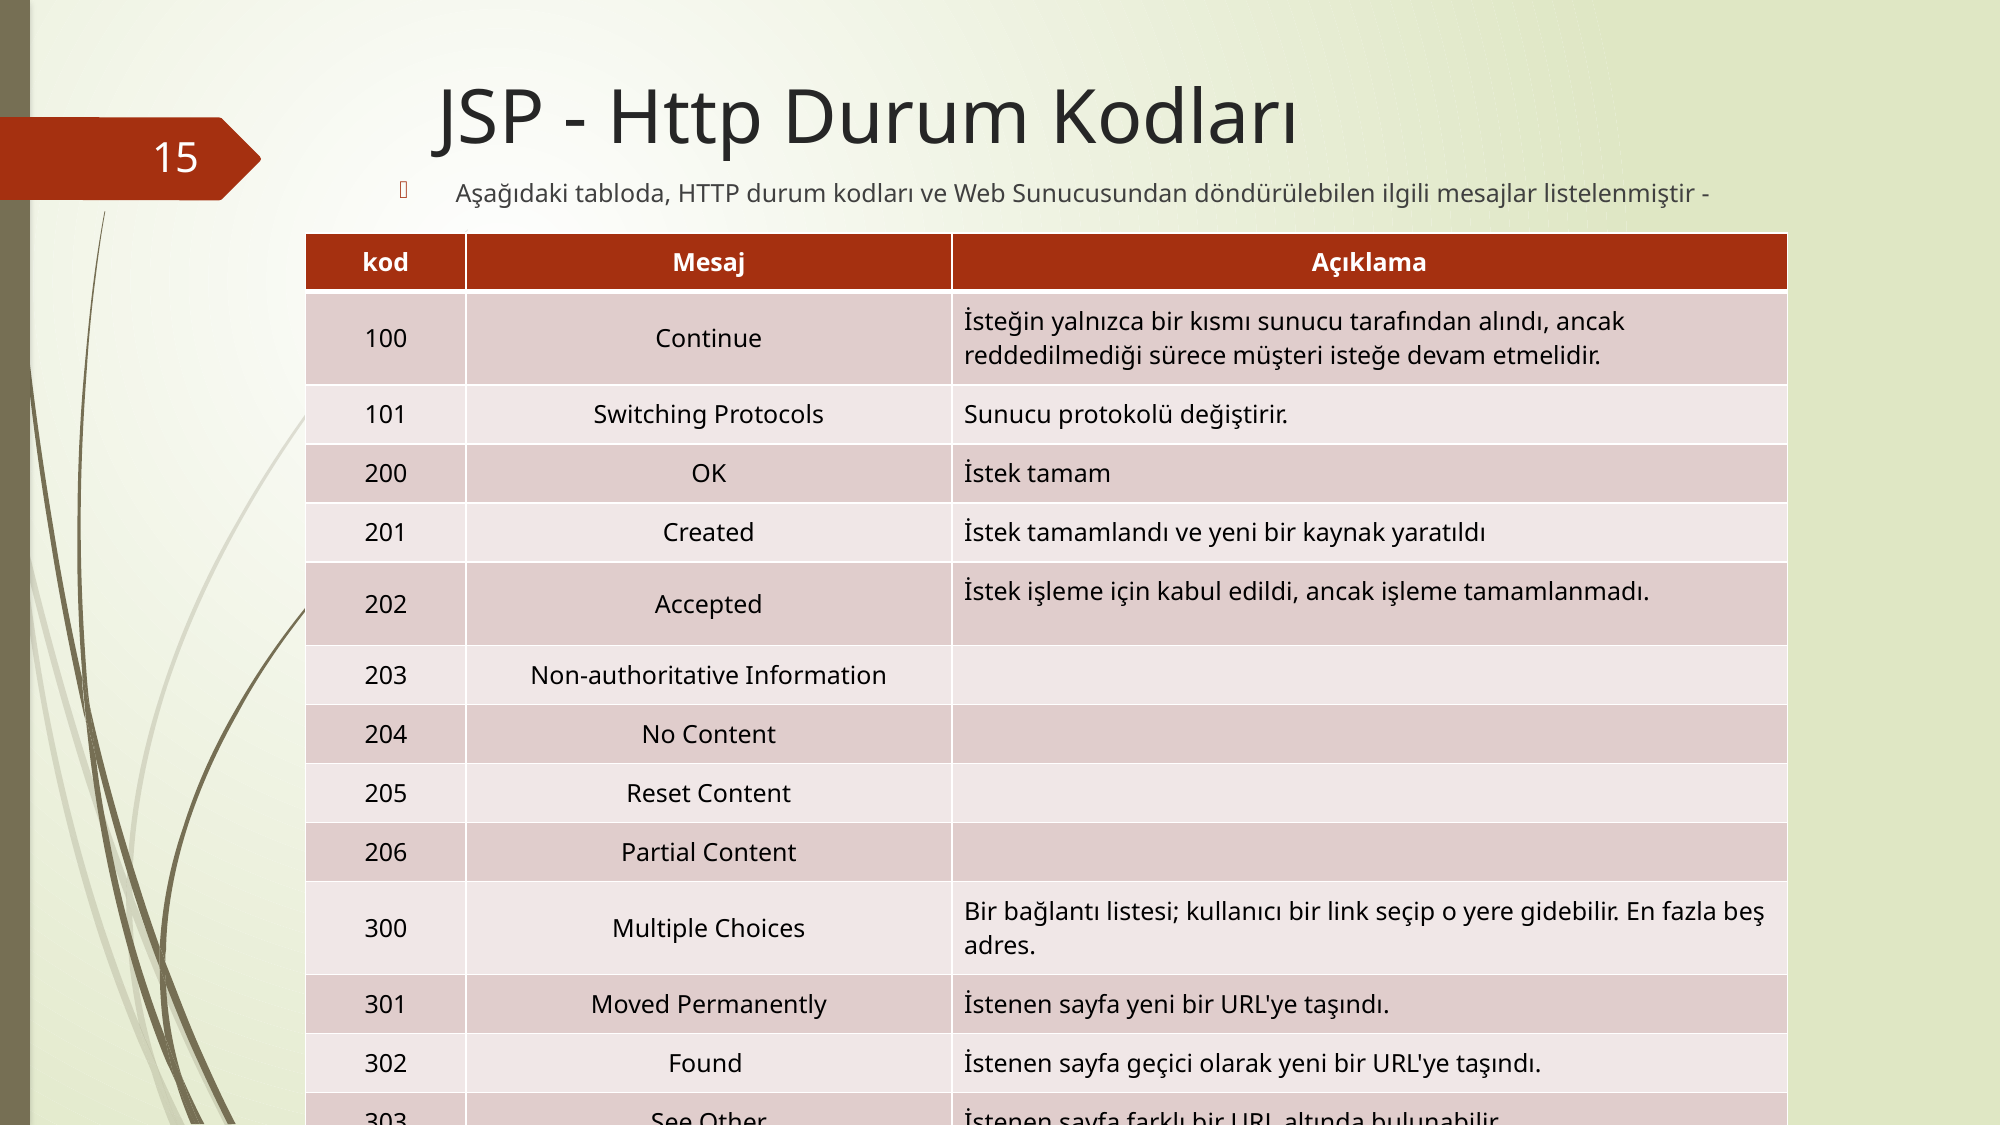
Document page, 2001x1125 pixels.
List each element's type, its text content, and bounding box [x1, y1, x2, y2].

table_cell 201 [306, 504, 465, 561]
table_cell See Other [467, 1093, 951, 1125]
table_cell 200 [306, 445, 465, 502]
table_cell Found [467, 1034, 951, 1092]
table_cell Sunucu protokolü değiştirir. [953, 386, 1787, 443]
table_cell Non-authoritative Information [467, 646, 951, 704]
table_cell 301 [306, 975, 465, 1033]
table_cell 300 [306, 882, 465, 974]
table_cell İstenen sayfa geçici olarak yeni bir URL'ye taşındı. [953, 1034, 1787, 1092]
table_cell Accepted [467, 563, 951, 645]
table_header Mesaj [467, 234, 951, 289]
table_cell 202 [306, 563, 465, 645]
table_cell No Content [467, 705, 951, 763]
table_cell OK [467, 445, 951, 502]
list Aşağıdaki tabloda, HTTP durum kodları ve Web Sunucusundan döndürülebilen ilgili mesajlar listelenmiştir - [384, 169, 1847, 790]
table_cell 205 [306, 764, 465, 822]
table_cell 206 [306, 823, 465, 881]
table_cell İstenen sayfa farklı bir URL altında bulunabilir. [953, 1093, 1787, 1125]
table_cell Partial Content [467, 823, 951, 881]
table_header Açıklama [953, 234, 1787, 289]
table_cell [953, 705, 1787, 763]
table_cell 302 [306, 1034, 465, 1092]
table_cell Moved Permanently [467, 975, 951, 1033]
table_cell İstek tamamlandı ve yeni bir kaynak yaratıldı [953, 504, 1787, 561]
table_cell Continue [467, 294, 951, 384]
table_cell İsteğin yalnızca bir kısmı sunucu tarafından alındı, ancak reddedilmediği sürece müşteri isteğe devam etmelidir. [953, 294, 1787, 384]
table_cell Bir bağlantı listesi; kullanıcı bir link seçip o yere gidebilir. En fazla beş adres. [953, 882, 1787, 974]
table_cell 204 [306, 705, 465, 763]
table_cell 100 [306, 294, 465, 384]
table_cell İstek işleme için kabul edildi, ancak işleme tamamlanmadı. [953, 563, 1787, 645]
table_cell 303 [306, 1093, 465, 1125]
table_cell 203 [306, 646, 465, 704]
slide_number 15 [87, 129, 216, 190]
table_cell Reset Content [467, 764, 951, 822]
table_cell [953, 764, 1787, 822]
title JSP - Http Durum Kodları [422, 60, 1885, 222]
table_cell [953, 646, 1787, 704]
table_cell Created [467, 504, 951, 561]
table_cell İstenen sayfa yeni bir URL'ye taşındı. [953, 975, 1787, 1033]
table_header kod [306, 234, 465, 289]
table_cell Switching Protocols [467, 386, 951, 443]
table_cell 101 [306, 386, 465, 443]
table_cell Multiple Choices [467, 882, 951, 974]
table_cell [953, 823, 1787, 881]
table_cell İstek tamam [953, 445, 1787, 502]
